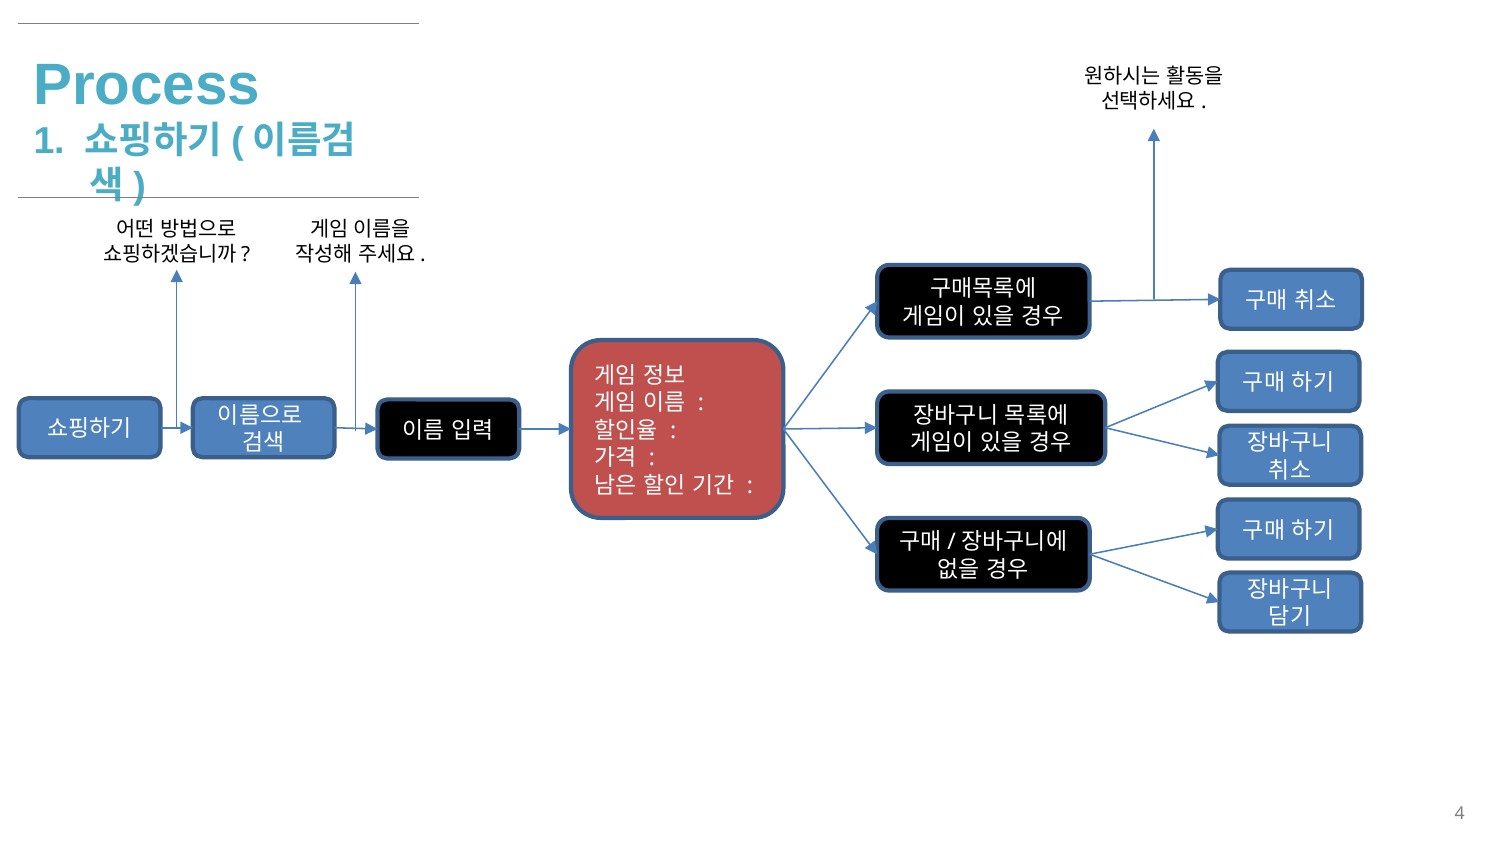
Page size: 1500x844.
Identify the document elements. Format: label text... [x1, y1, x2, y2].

text_box 어떤 방법으로 쇼핑하겠습니까? [84, 208, 269, 273]
text_box 장바구니 취소 [1217, 423, 1364, 487]
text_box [1089, 528, 1218, 553]
text_box 이름으로 검색 [190, 396, 337, 460]
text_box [1105, 427, 1220, 456]
text_box 장바구니 담기 [1217, 570, 1364, 634]
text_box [1089, 553, 1220, 603]
text_box 구매 하기 [1215, 497, 1362, 561]
text_box 구매목록에 게임이 있을 경우 [875, 262, 1092, 340]
text_box 구매 취소 [1218, 267, 1365, 331]
text_box 구매/장바구니에 없을 경우 [875, 515, 1092, 593]
text_box 장바구니 목록에 게임이 있을 경우 [883, 389, 1103, 467]
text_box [17, 8, 420, 171]
text_box 구매 하기 [1215, 349, 1362, 414]
text_box 이름 입력 [375, 397, 522, 461]
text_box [1105, 381, 1218, 427]
text_box 게임 이름을 작성해 주세요. [269, 208, 453, 273]
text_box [783, 428, 878, 555]
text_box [783, 300, 878, 426]
text_box 원하시는 활동을 선택하세요. [1061, 55, 1246, 121]
text_box 쇼핑하기 [16, 396, 163, 460]
text_box 게임 정보 게임 이름 : 할인율 : 가격 : 남은 할인 기간 : [568, 337, 778, 521]
